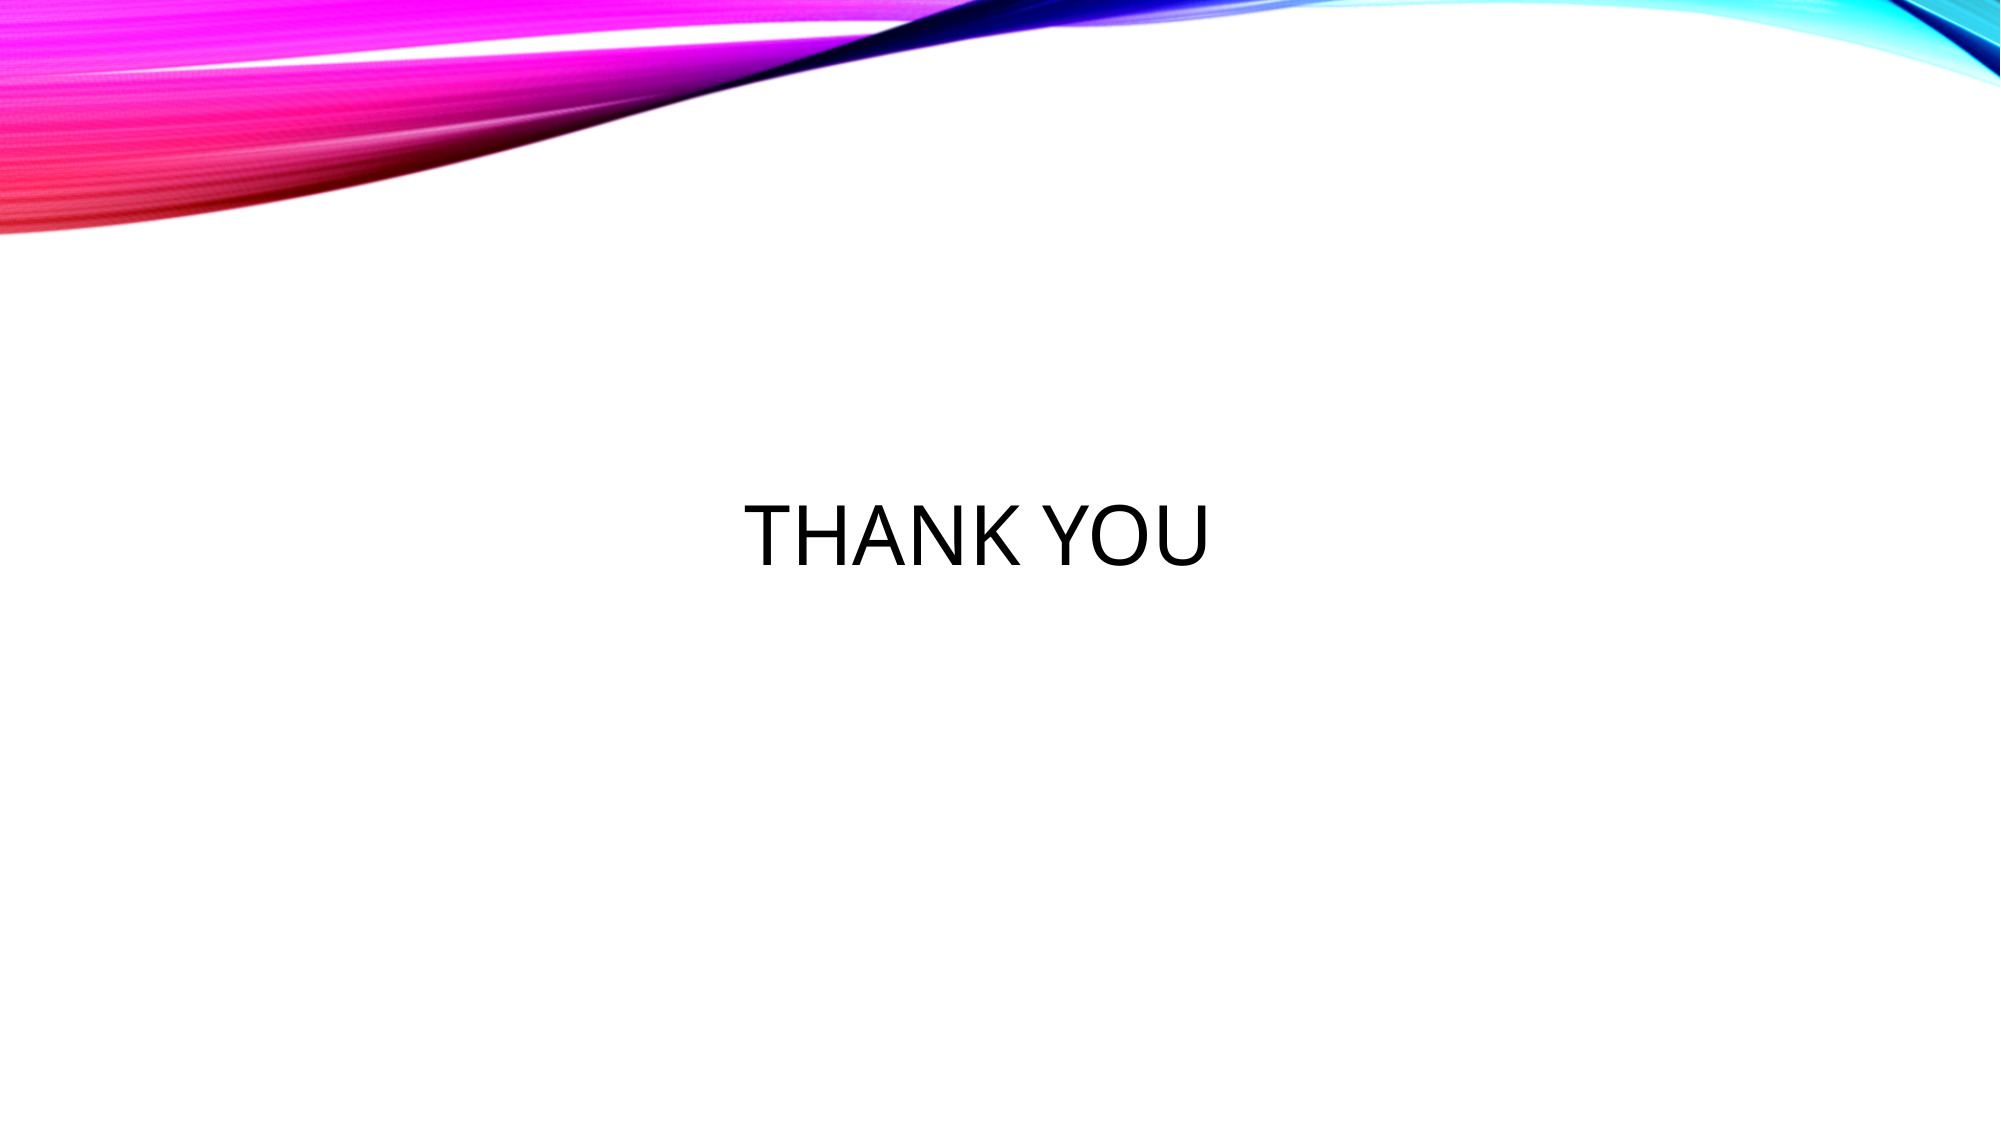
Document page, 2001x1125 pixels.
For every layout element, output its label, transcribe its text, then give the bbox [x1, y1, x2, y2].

picture [1890, 0, 2000, 75]
picture [0, 0, 2000, 237]
picture [1910, 0, 2000, 45]
title Thank You [713, 432, 1229, 645]
